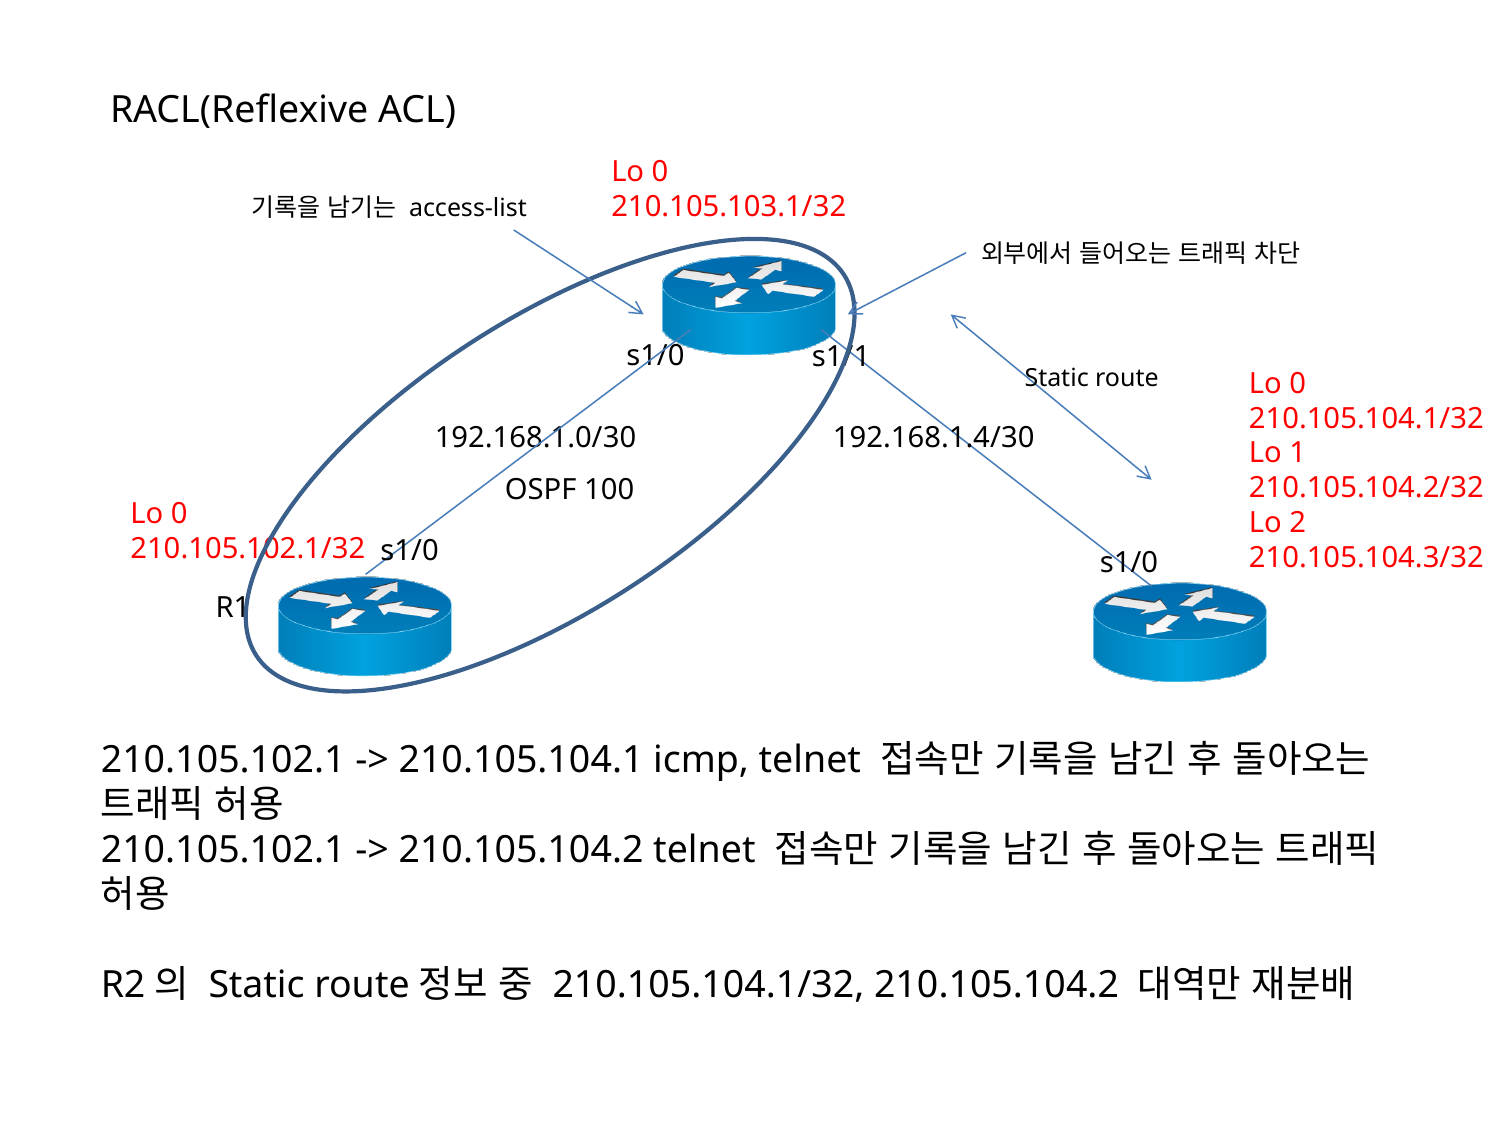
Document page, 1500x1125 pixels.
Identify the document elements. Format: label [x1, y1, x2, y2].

text_box [86, 727, 1457, 1013]
text_box [115, 144, 1500, 694]
picture [692, 349, 724, 355]
picture [661, 252, 839, 329]
text_box [95, 78, 689, 138]
picture [1092, 579, 1270, 682]
picture [771, 344, 820, 355]
picture [277, 573, 455, 677]
